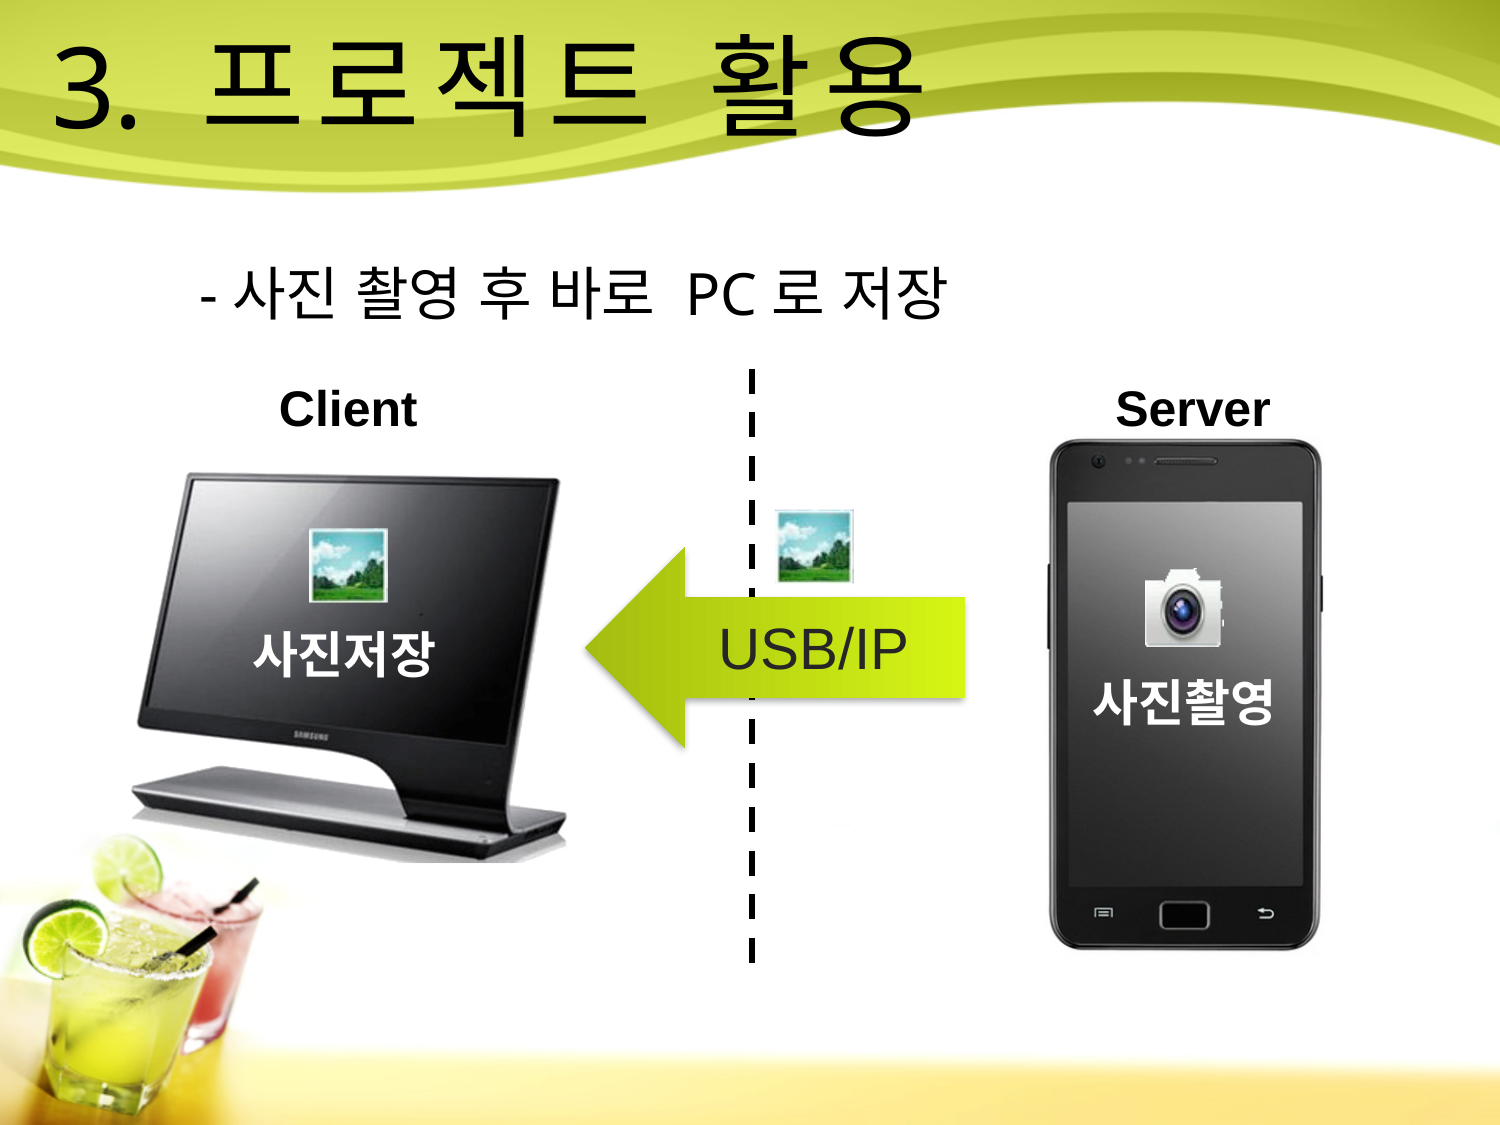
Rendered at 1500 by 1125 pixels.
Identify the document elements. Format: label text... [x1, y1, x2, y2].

title 프로젝트 활용 [35, 24, 1424, 143]
list -사진 촬영 후 바로 PC로 저장 [174, 249, 1375, 950]
picture [0, 0, 1500, 1125]
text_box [35, 368, 1325, 965]
